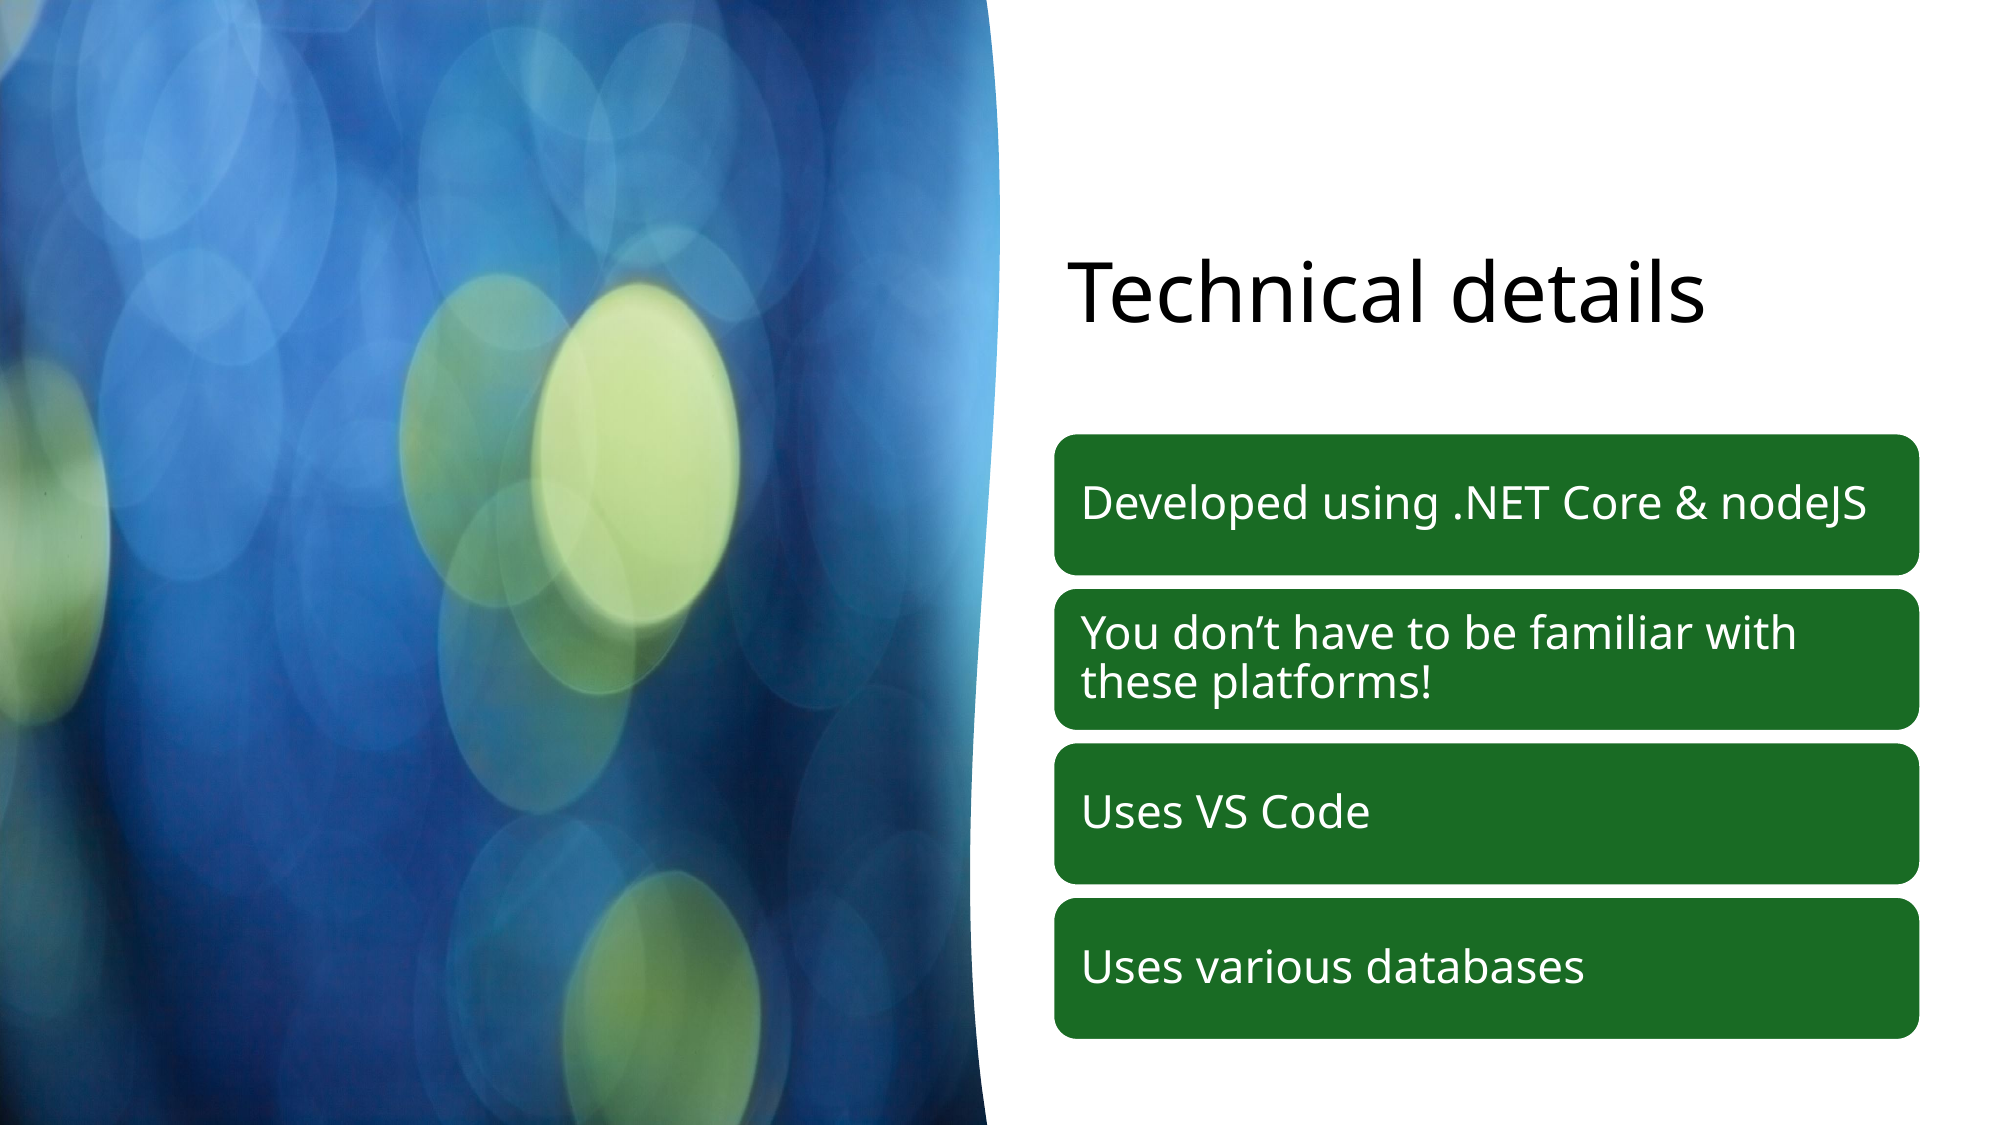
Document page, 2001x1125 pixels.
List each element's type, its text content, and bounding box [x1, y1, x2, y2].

title Technical details [1052, 80, 1921, 348]
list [1052, 428, 1922, 1046]
picture [0, 0, 1001, 1125]
